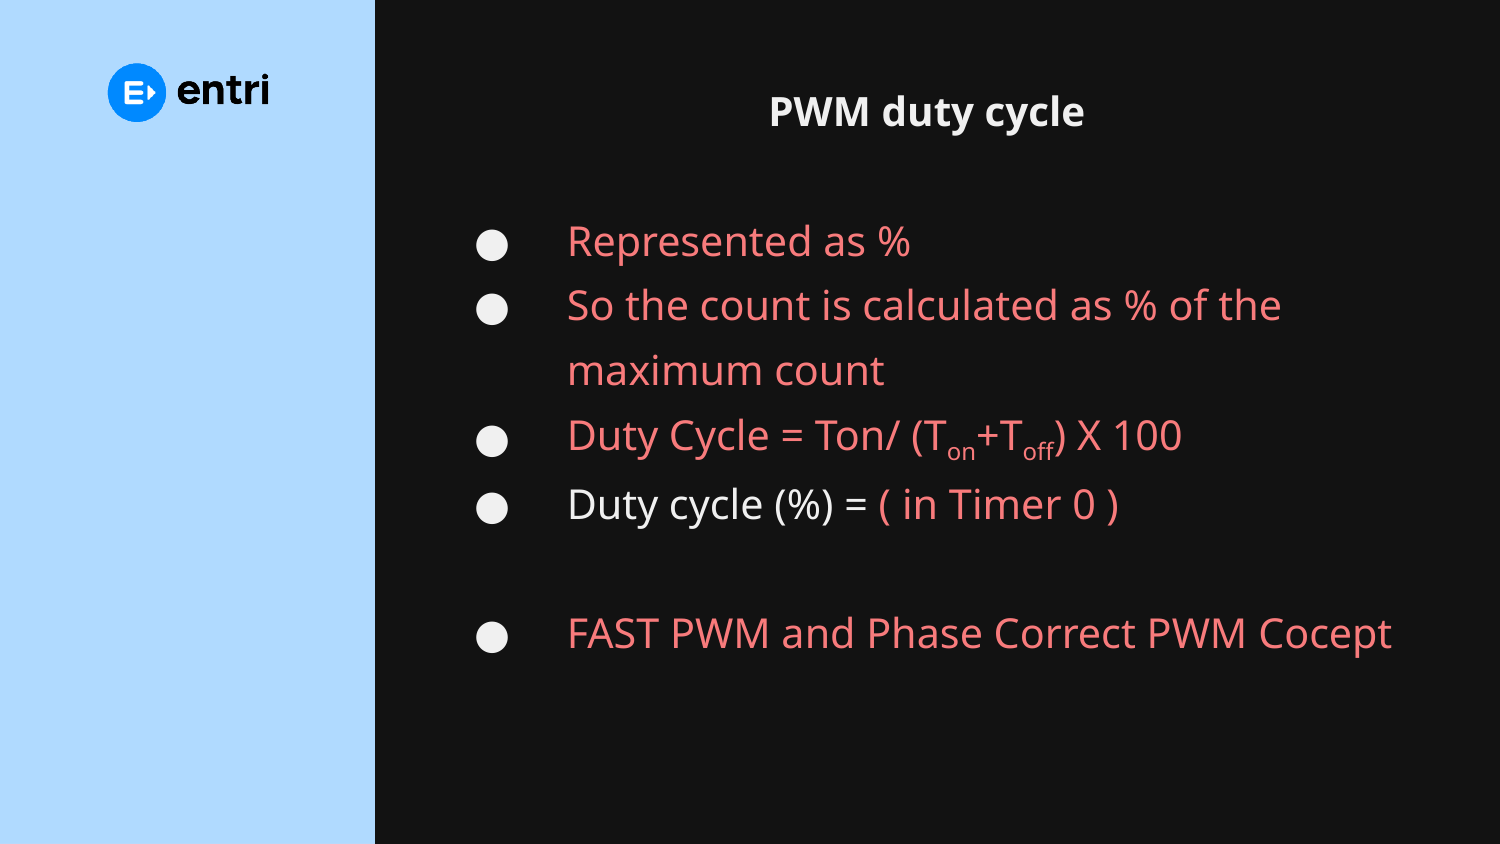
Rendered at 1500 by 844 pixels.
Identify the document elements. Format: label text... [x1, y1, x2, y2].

picture [98, 55, 277, 130]
title PWM duty cycle [442, 60, 1412, 155]
picture [0, 0, 1500, 844]
